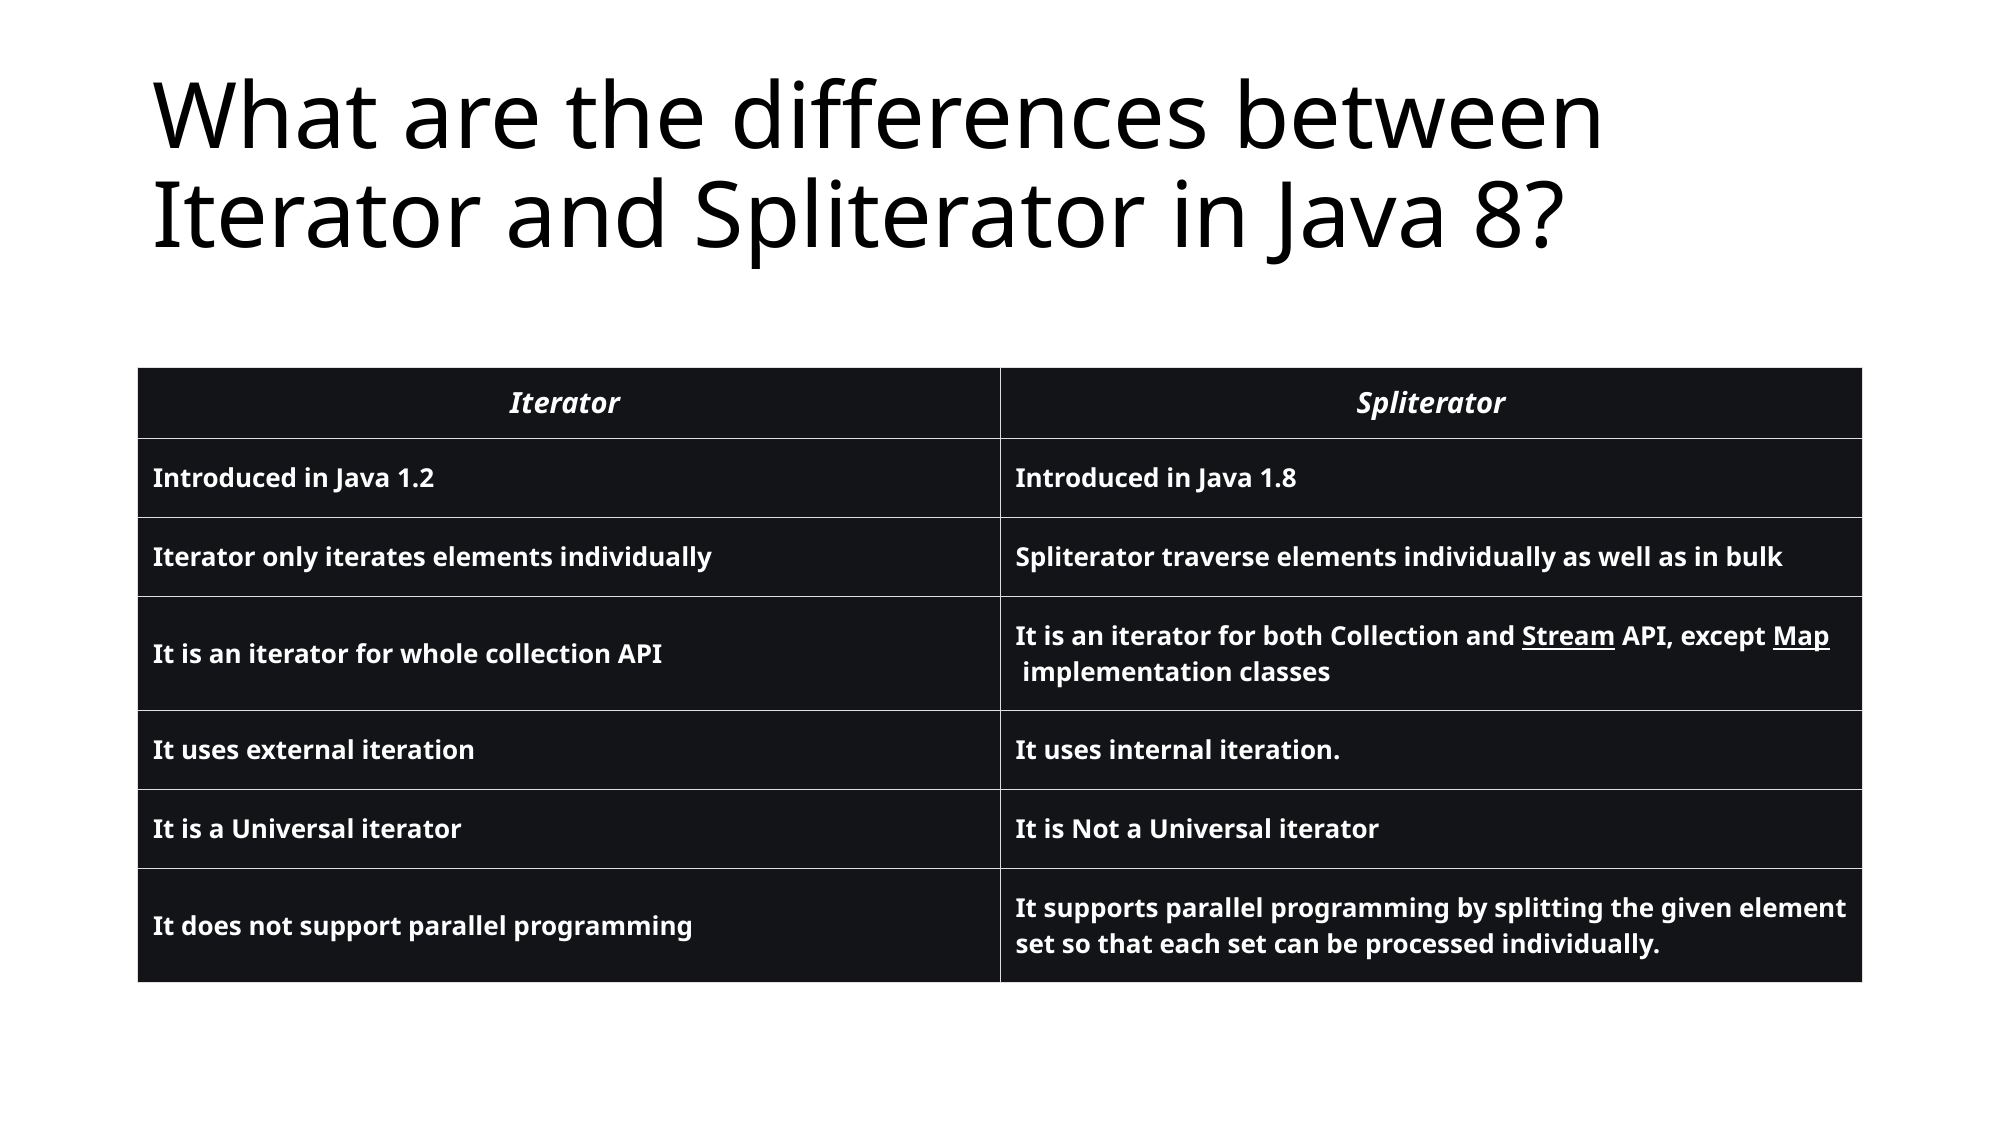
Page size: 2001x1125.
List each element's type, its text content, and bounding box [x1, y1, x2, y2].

table_cell It uses external iteration [138, 711, 1000, 789]
table_header Iterator [138, 368, 1000, 438]
table_cell Introduced in Java 1.8 [1001, 439, 1862, 517]
table_header Spliterator [1001, 368, 1862, 438]
table_cell It uses internal iteration. [1001, 711, 1862, 789]
table_cell Iterator only iterates elements individually [138, 518, 1000, 596]
table_cell It is Not a Universal iterator [1001, 790, 1862, 868]
table_cell It is a Universal iterator [138, 790, 1000, 868]
title What are the differences between Iterator and Spliterator in Java 8? [137, 59, 1863, 278]
table_cell It supports parallel programming by splitting the given element set so that each set can be processed individually. [1001, 869, 1862, 982]
table_cell Spliterator traverse elements individually as well as in bulk [1001, 518, 1862, 596]
table_cell It is an iterator for whole collection API [138, 597, 1000, 710]
table_cell It does not support parallel programming [138, 869, 1000, 982]
table_cell It is an iterator for both Collection and Stream API, except Map implementation classes [1001, 597, 1862, 710]
table_cell Introduced in Java 1.2 [138, 439, 1000, 517]
